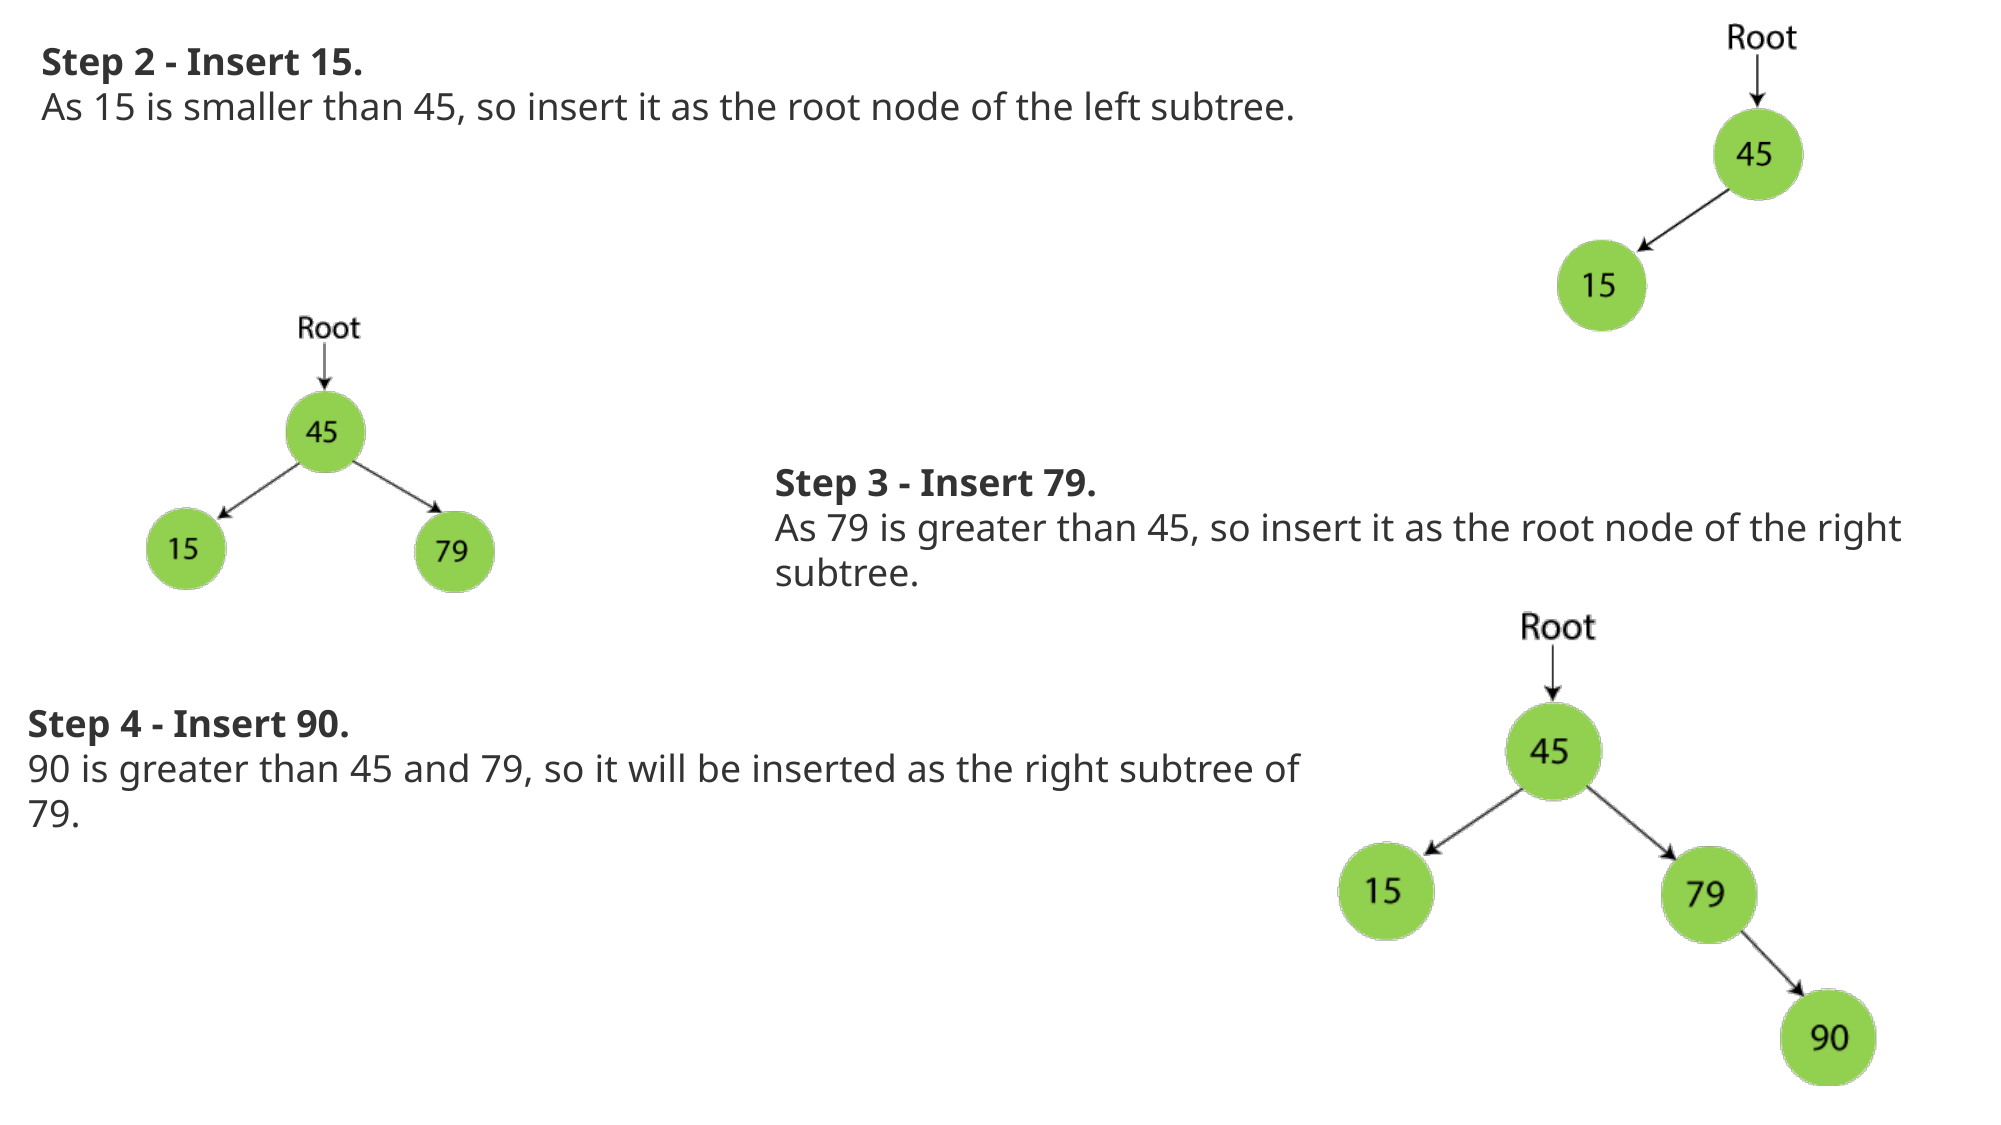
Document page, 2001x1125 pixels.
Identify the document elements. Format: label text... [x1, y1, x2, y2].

text_box Step 2 - Insert 15. As 15 is smaller than 45, so insert it as the root node of the left subtree. [26, 30, 1438, 136]
text_box Step 4 - Insert 90. 90 is greater than 45 and 79, so it will be inserted as the right subtree of 79. [12, 692, 1316, 843]
text_box Step 3 - Insert 79. As 79 is greater than 45, so insert it as the root node of the right subtree. [760, 451, 1981, 602]
picture [1530, 0, 1838, 345]
picture [1316, 601, 1942, 1086]
picture [122, 304, 521, 602]
